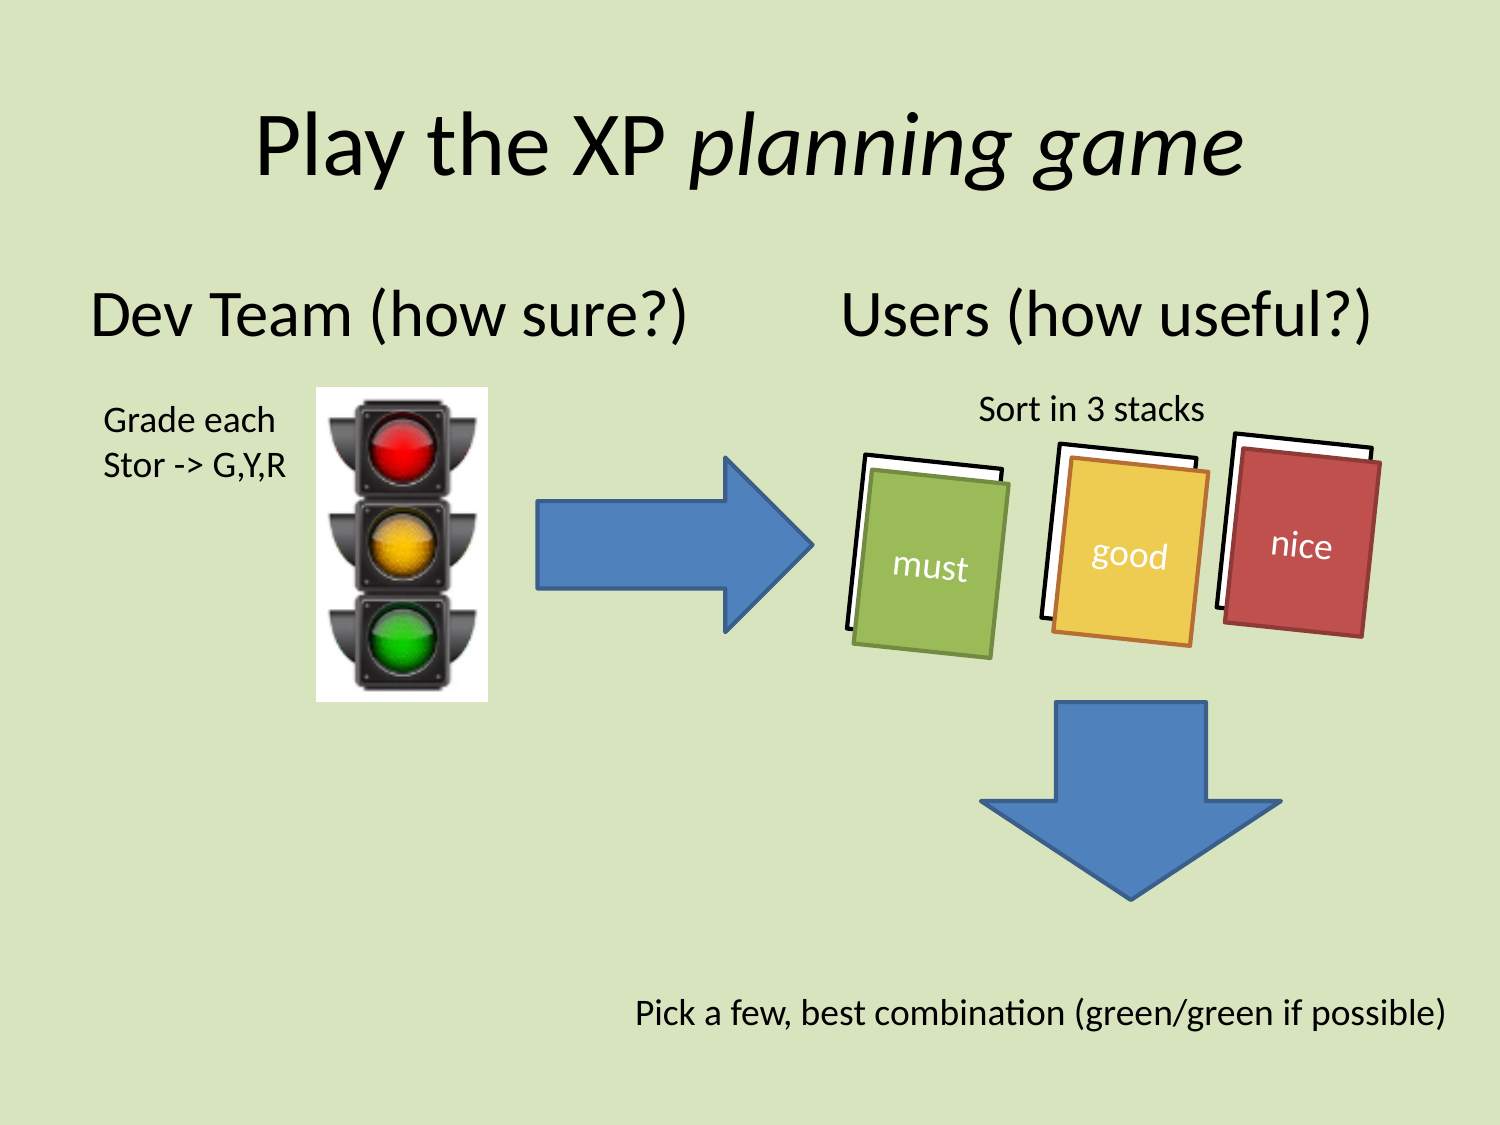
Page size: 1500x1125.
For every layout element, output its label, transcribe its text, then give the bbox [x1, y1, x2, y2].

picture [316, 387, 488, 703]
text_box Pick a few, best combination (green/green if possible) [620, 980, 1463, 1040]
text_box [1049, 450, 1200, 640]
list Dev Team (how sure?) Users (how useful?) [75, 262, 1425, 1005]
text_box Grade each Stor -> G,Y,R [88, 387, 302, 493]
text_box [978, 700, 1283, 902]
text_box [855, 460, 1001, 652]
text_box [535, 455, 815, 635]
title Play the XP planning game [75, 45, 1425, 233]
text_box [1225, 439, 1372, 631]
text_box Sort in 3 stacks [963, 376, 1221, 437]
